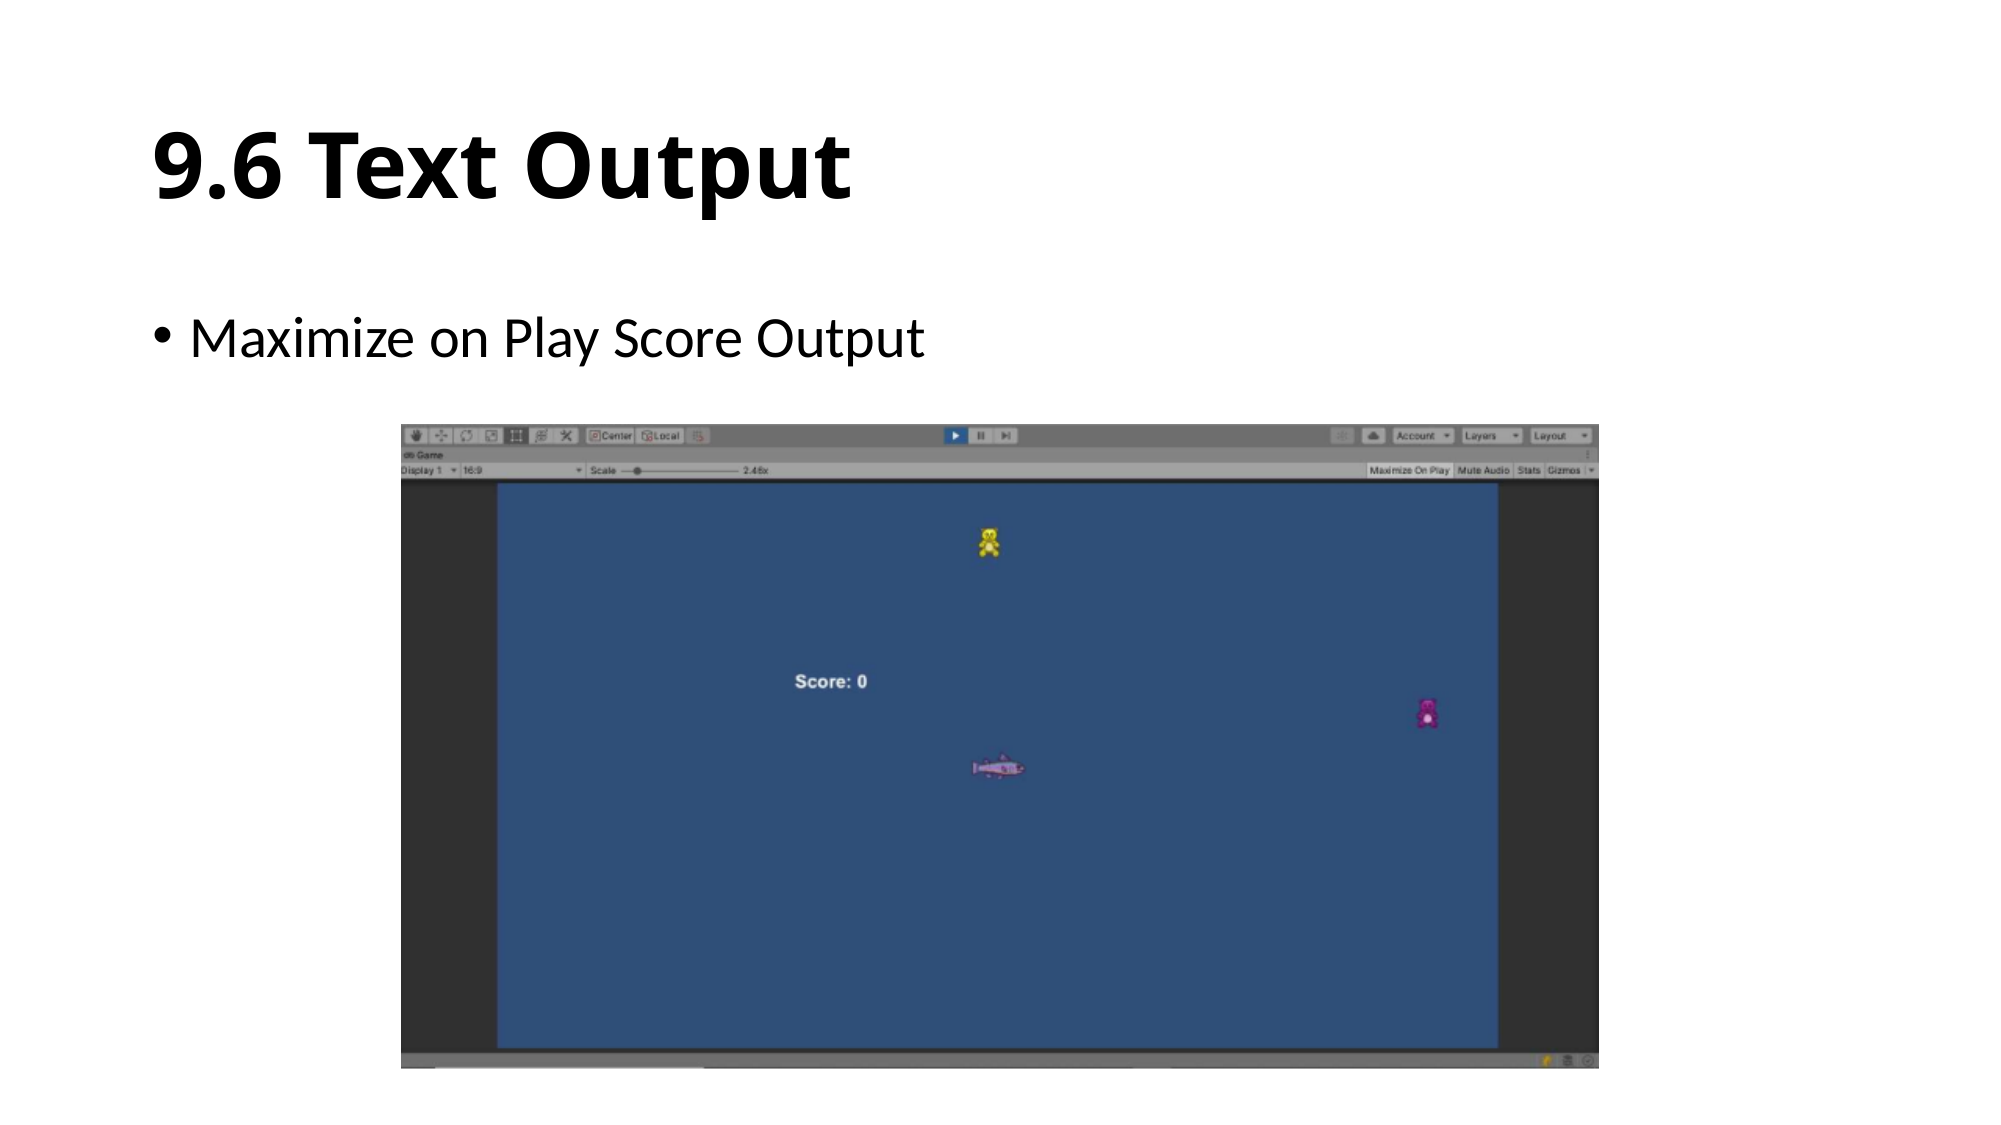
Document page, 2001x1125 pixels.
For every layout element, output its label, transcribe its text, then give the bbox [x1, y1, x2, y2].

picture [401, 424, 1599, 1072]
list Maximize on Play Score Output [137, 299, 1986, 1125]
title 9.6 Text Output [137, 59, 1863, 278]
